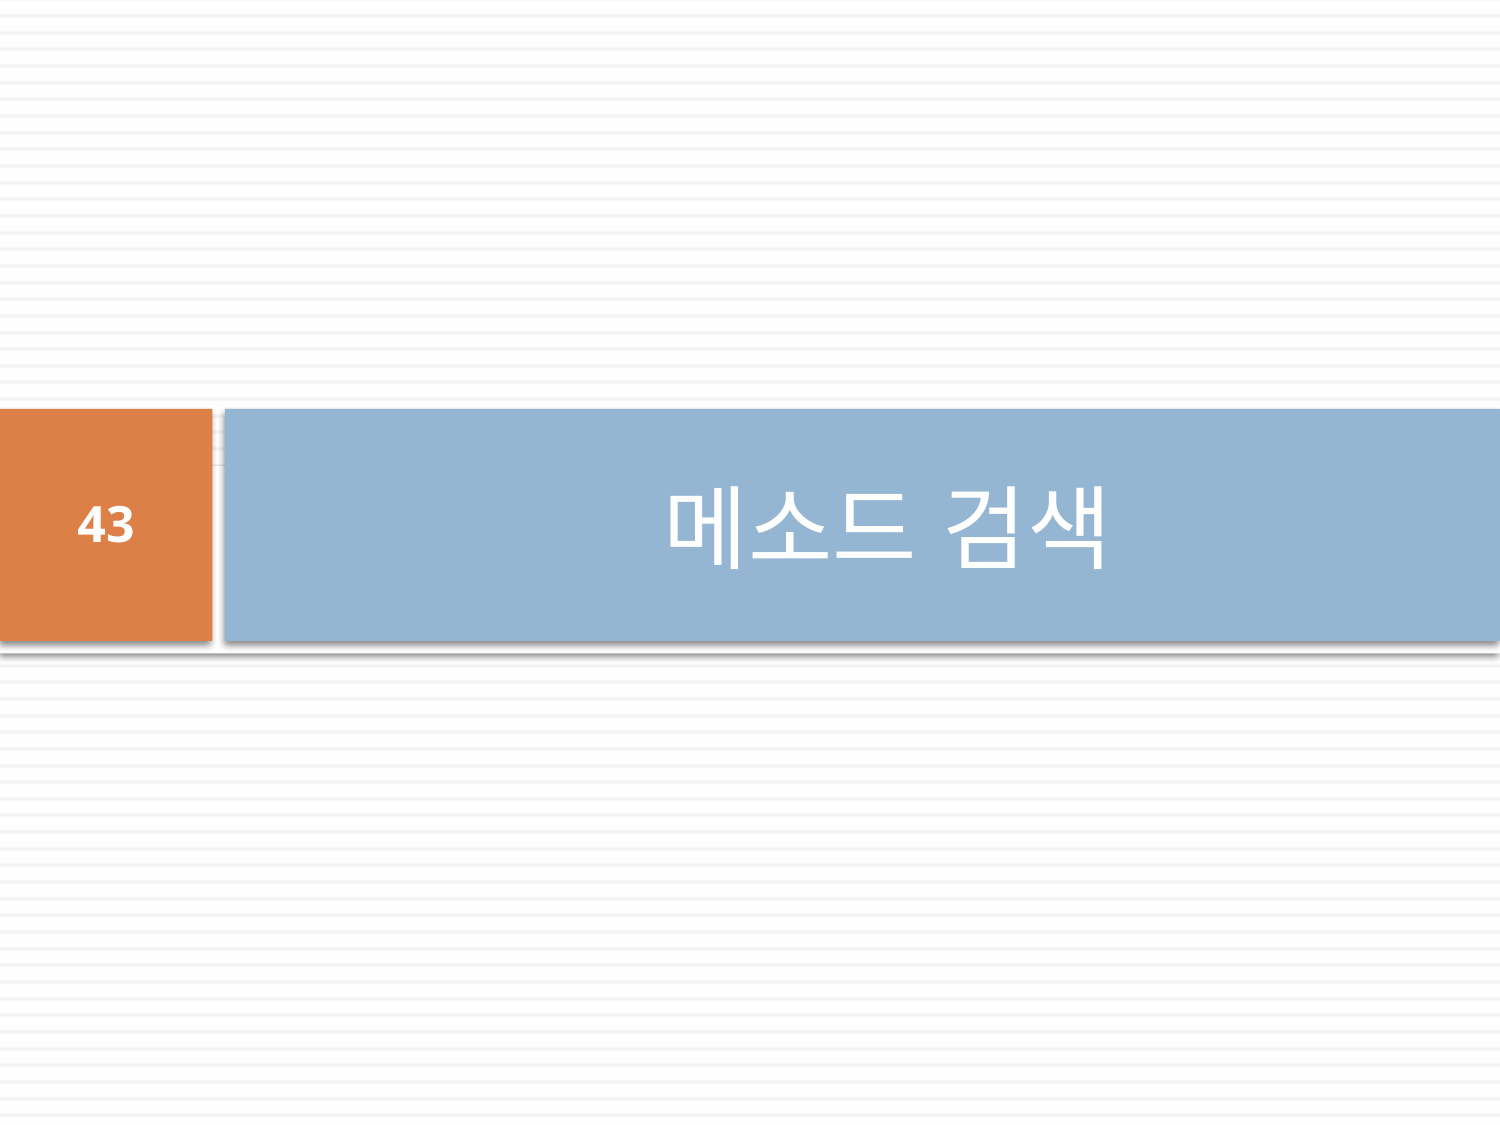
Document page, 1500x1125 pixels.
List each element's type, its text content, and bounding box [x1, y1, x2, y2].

slide_number 43 [0, 469, 213, 585]
title 메소드 검색 [238, 444, 1489, 607]
